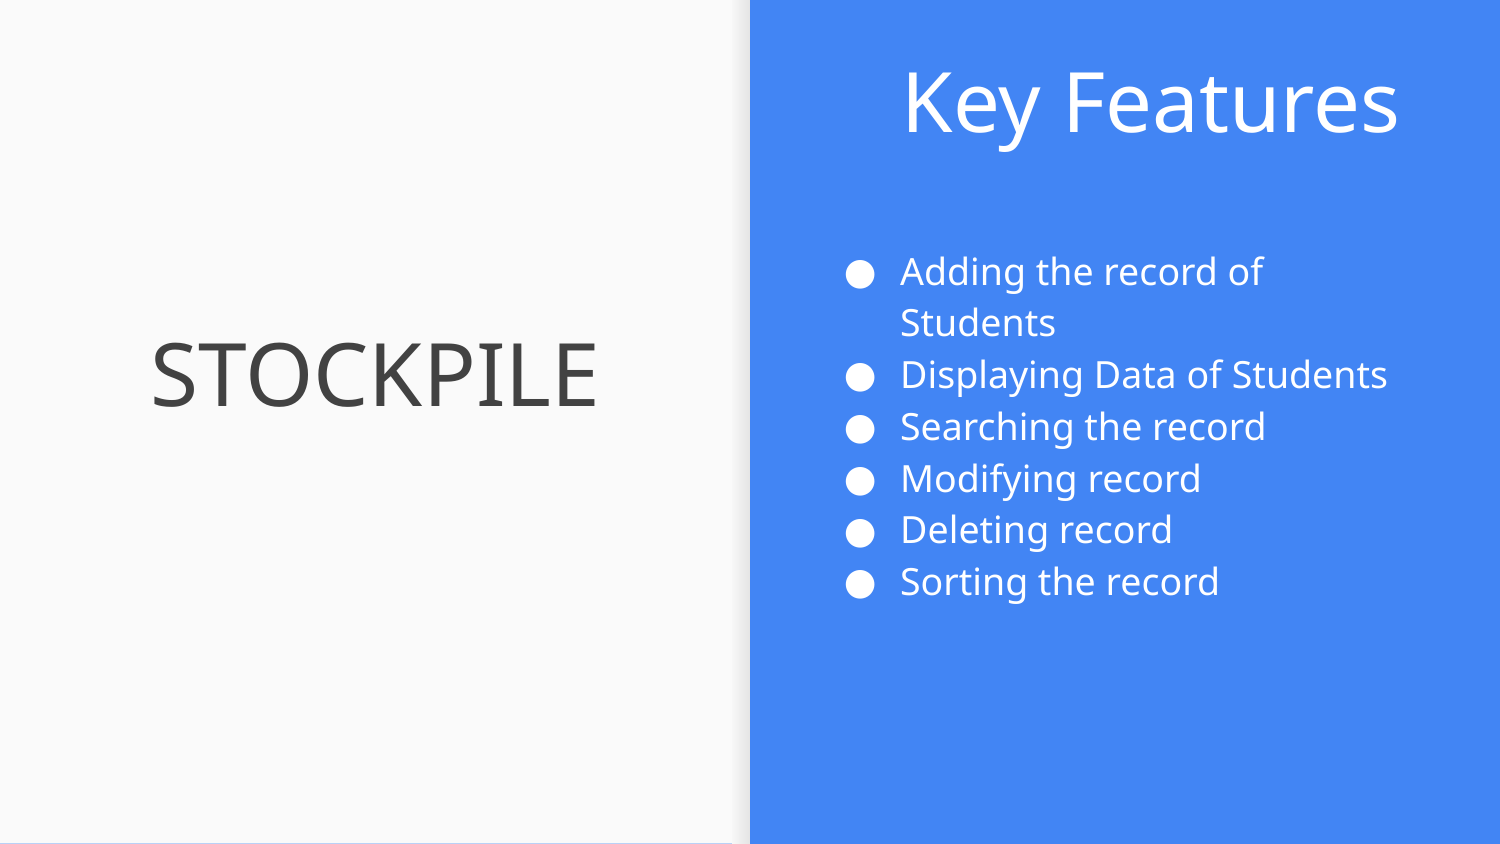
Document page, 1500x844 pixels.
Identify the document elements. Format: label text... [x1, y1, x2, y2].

list Adding the record of Students Displaying Data of Students Searching the record Modifying record Deleting record Sorting the record [810, 118, 1440, 725]
title STOCKPILE [43, 257, 708, 439]
subtitle Key Features [798, 34, 1486, 216]
